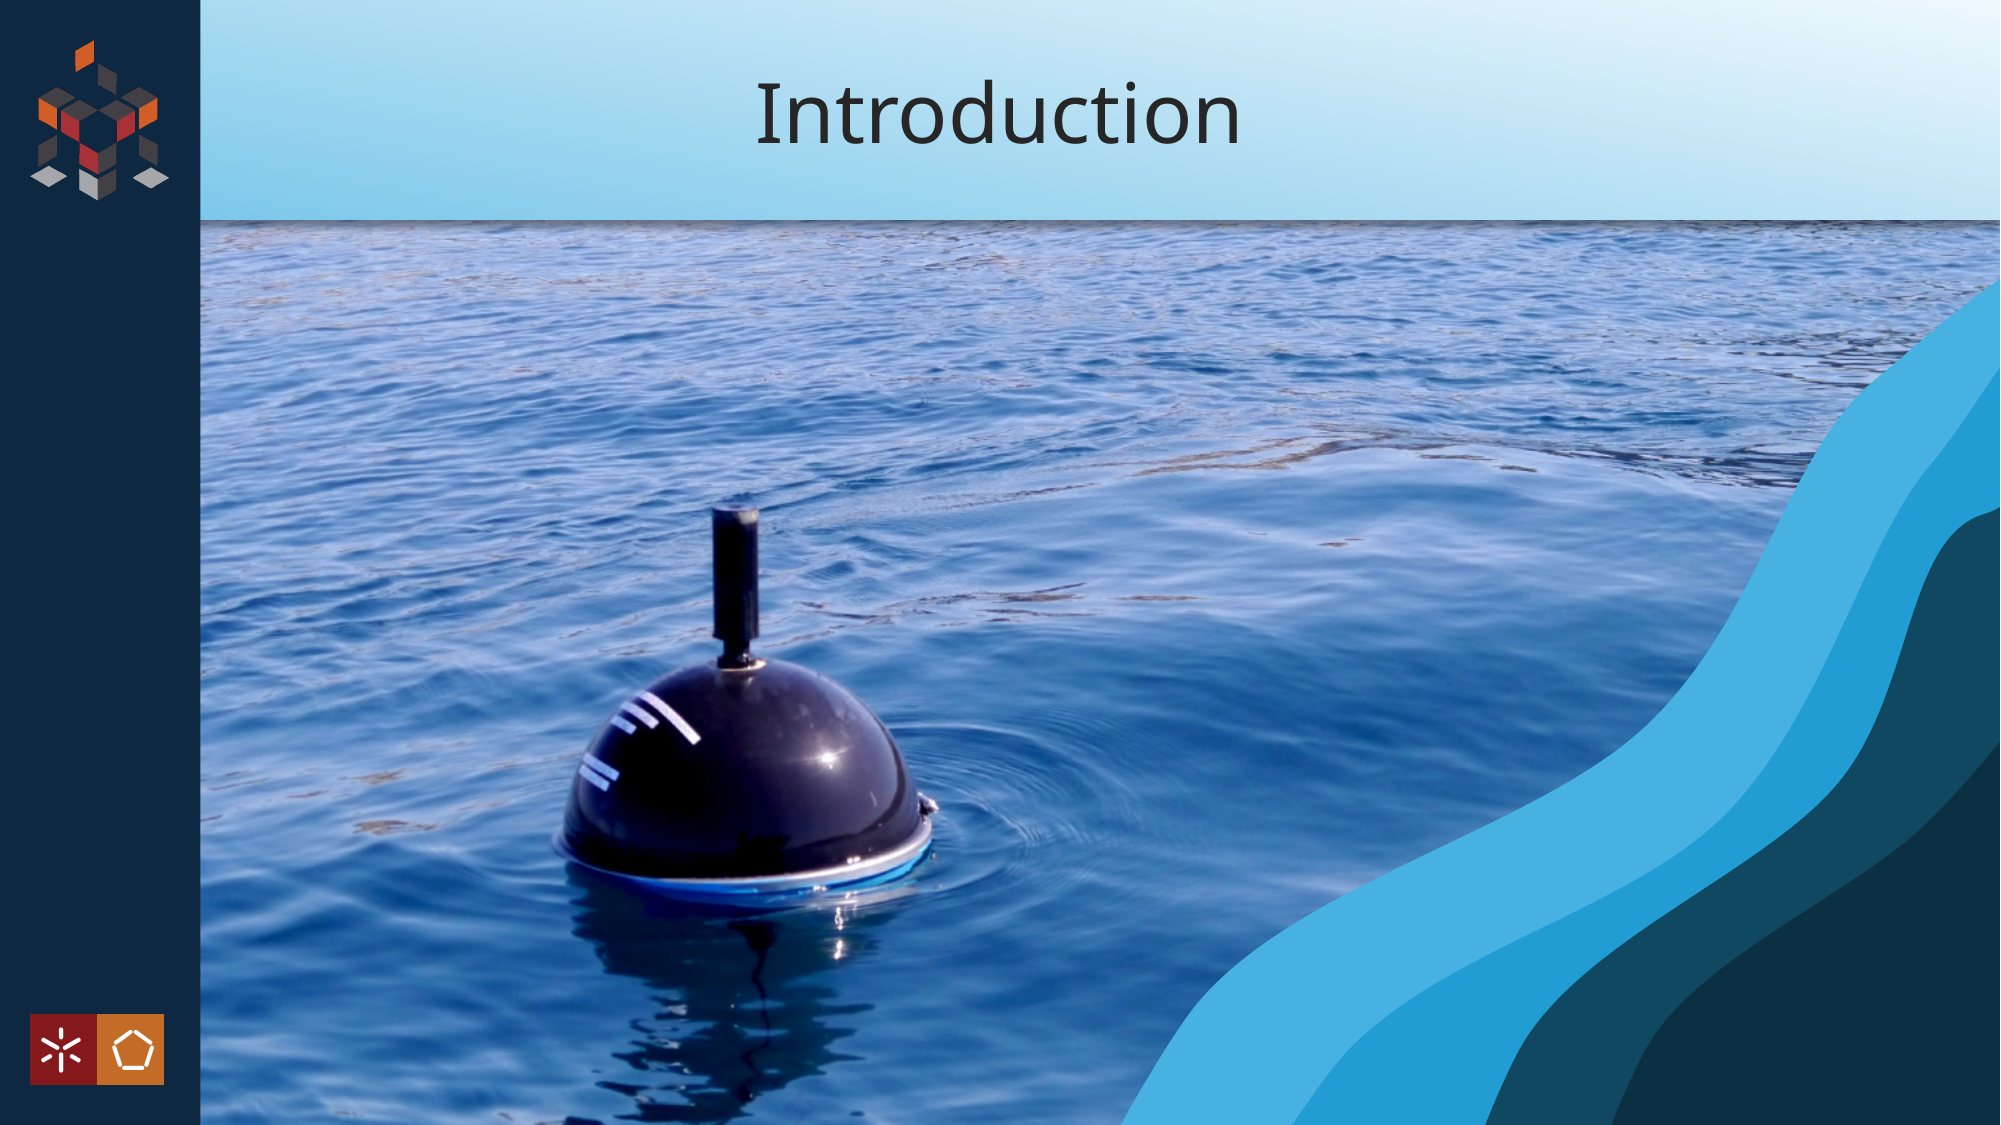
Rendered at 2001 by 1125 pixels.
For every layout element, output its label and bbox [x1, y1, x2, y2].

text_box [926, 335, 2000, 1125]
text_box [0, 0, 2000, 1125]
text_box [29, 39, 177, 1086]
